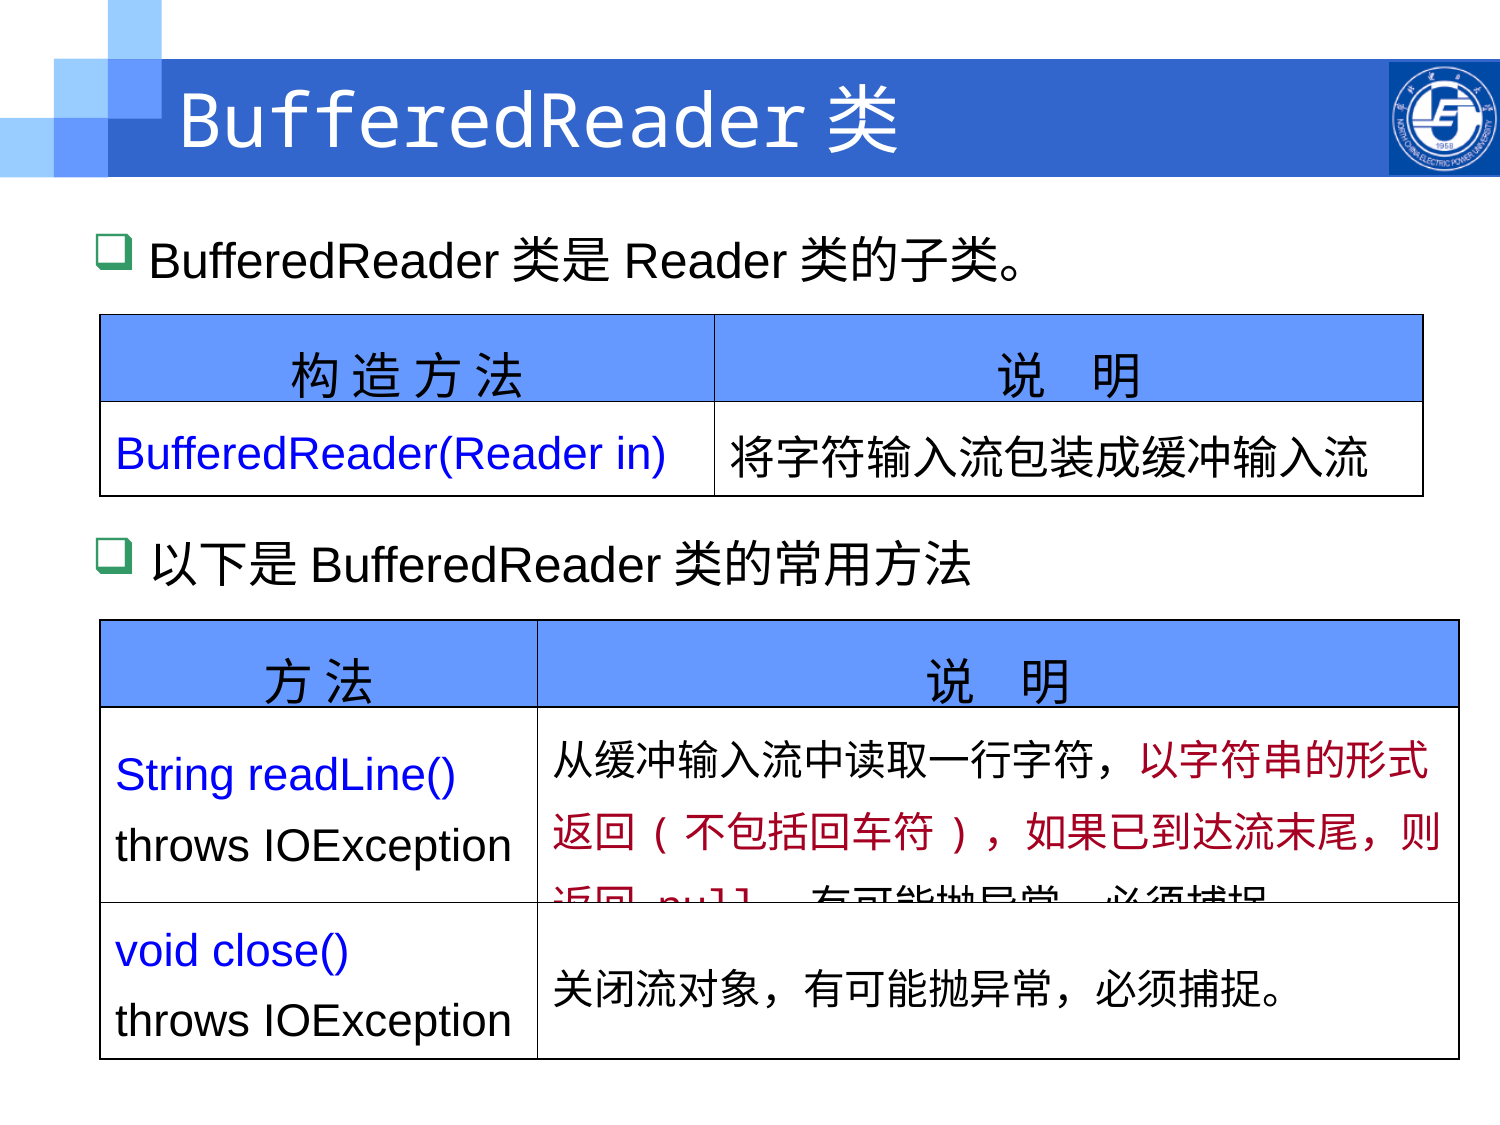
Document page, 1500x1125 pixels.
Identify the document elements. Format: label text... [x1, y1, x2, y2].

table_cell BufferedReader(Reader in) [101, 402, 714, 495]
table_cell 关闭流对象，有可能抛异常，必须捕捉。 [538, 903, 1458, 1058]
list BufferedReader类是Reader类的子类。 以下是BufferedReader类的常用方法 [76, 208, 1424, 861]
table_cell void close() throws IOException [101, 903, 537, 1058]
table_cell String readLine() throws IOException [101, 708, 537, 902]
table_header 说 明 [538, 621, 1458, 706]
title BufferedReader类 [162, 46, 1497, 188]
table_cell 将字符输入流包装成缓冲输入流 [715, 402, 1422, 495]
table_header 说 明 [715, 315, 1422, 401]
table_header 方 法 [101, 621, 537, 706]
table_header 构 造 方 法 [101, 315, 714, 401]
table_cell 从缓冲输入流中读取一行字符，以字符串的形式返回(不包括回车符)，如果已到达流末尾，则返回 null。有可能抛异常，必须捕捉。 [538, 708, 1458, 902]
